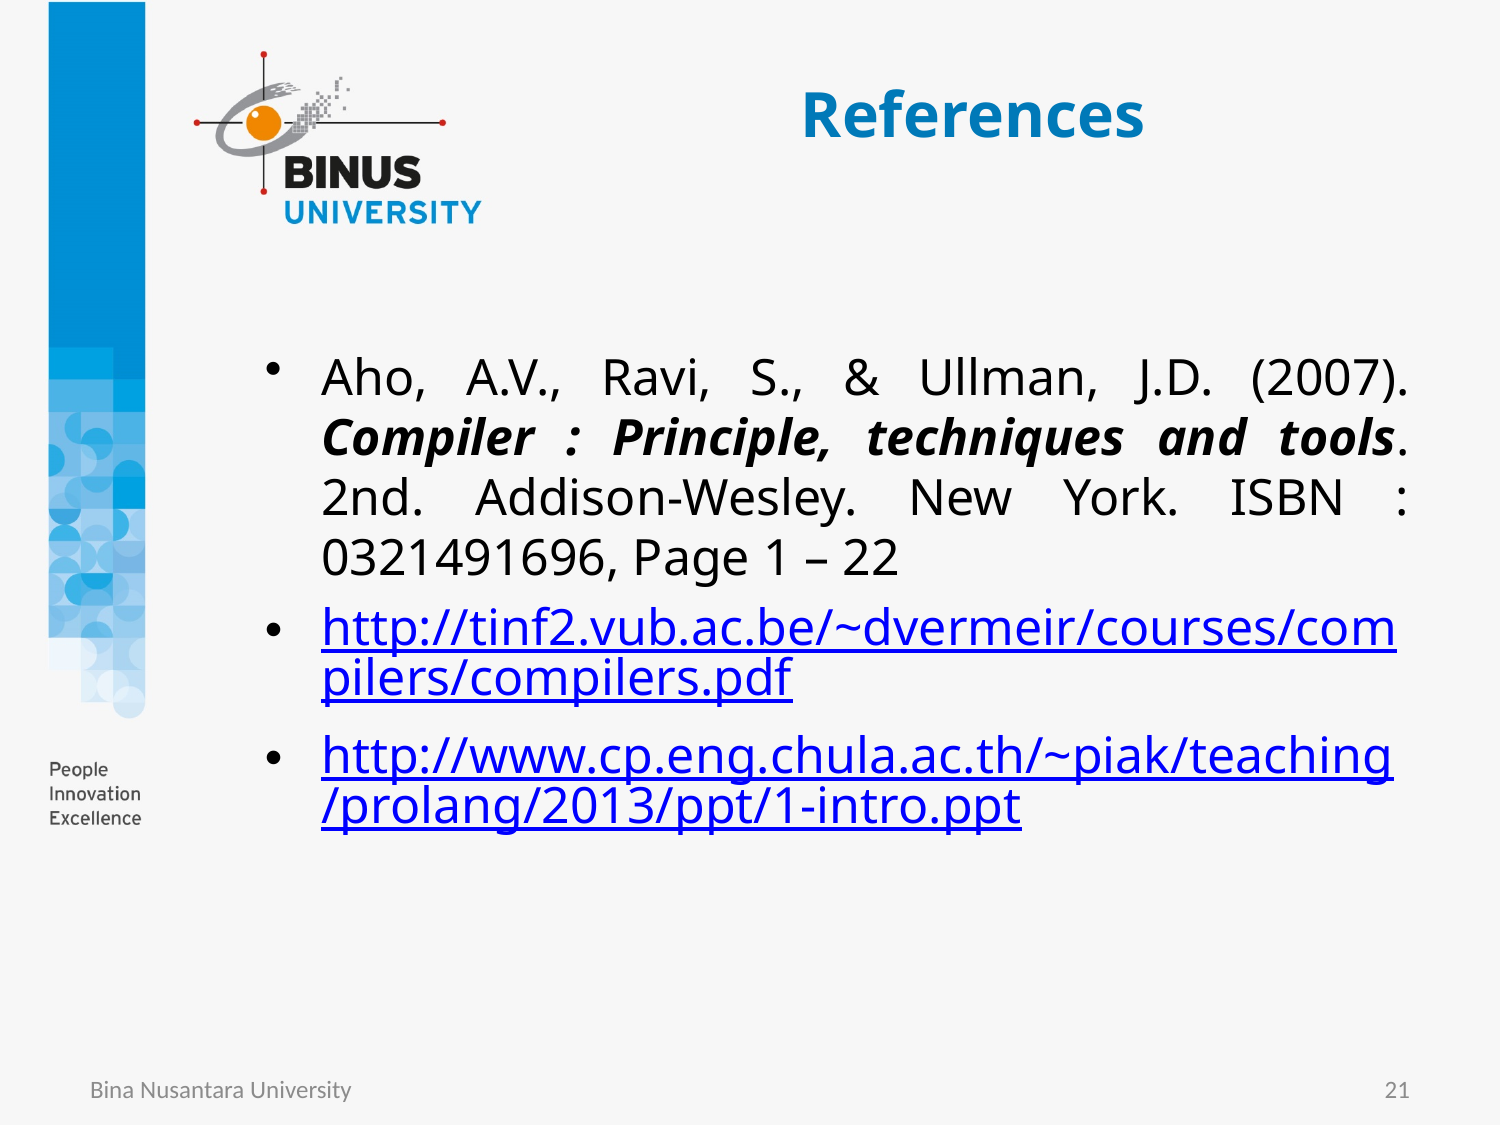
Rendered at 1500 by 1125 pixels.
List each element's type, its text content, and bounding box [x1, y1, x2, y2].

list Aho, A.V., Ravi, S., & Ullman, J.D. (2007). Compiler : Principle, techniques and tools. 2nd. Addison-Wesley. New York. ISBN : 0321491696, Page 1 – 22 http://tinf2.vub.ac.be/~dvermeir/courses/compilers/compilers.pdf http://www.cp.eng.chula.ac.th/~piak/teaching/prolang/2013/ppt/1-intro.ppt [249, 337, 1425, 1005]
slide_number Bina Nusantara University [75, 1058, 425, 1119]
picture [0, 0, 1500, 845]
title References [474, 37, 1472, 188]
slide_number 21 [1074, 1058, 1425, 1119]
